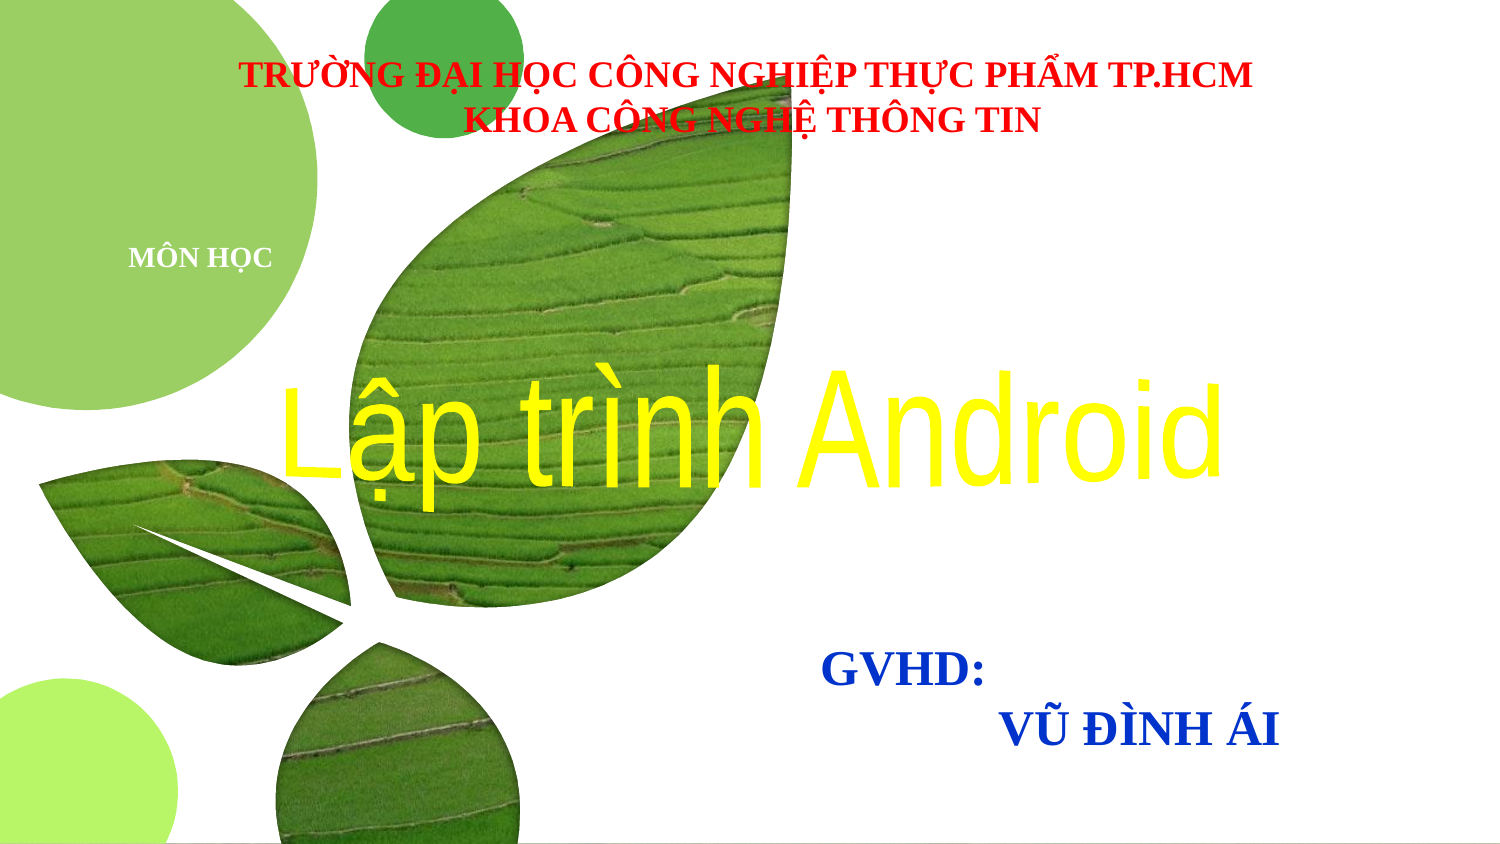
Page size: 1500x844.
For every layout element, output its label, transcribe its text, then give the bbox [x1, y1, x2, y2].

text_box TRƯỜNG ĐẠI HỌC CÔNG NGHIỆP THỰC PHẨM TP.HCM KHOA CÔNG NGHỆ THÔNG TIN [223, 43, 1282, 148]
text_box MÔN HỌC [113, 230, 310, 281]
text_box GVHD: VŨ ĐÌNH ÁI [805, 628, 1475, 763]
picture [276, 643, 520, 844]
picture [40, 460, 350, 665]
picture [349, 148, 792, 607]
